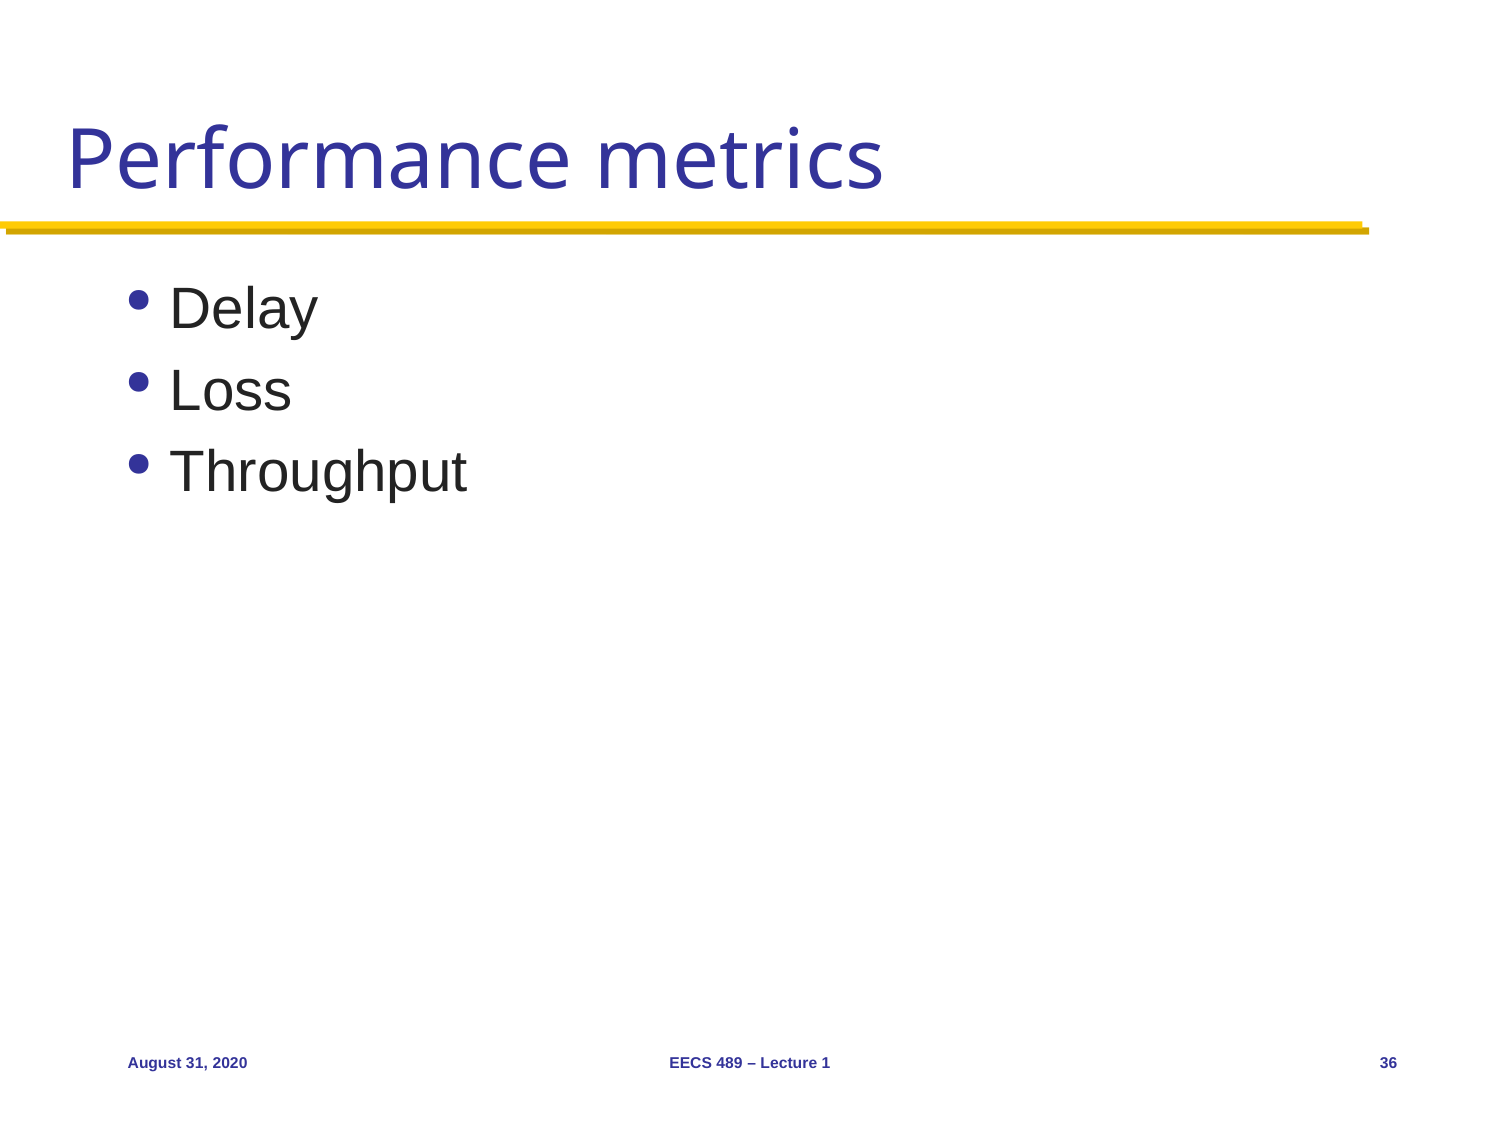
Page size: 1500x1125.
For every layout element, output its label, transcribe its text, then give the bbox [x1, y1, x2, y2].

slide_number 36 [1312, 1024, 1413, 1101]
footer EECS 489 – Lecture 1 [512, 1024, 988, 1101]
list Delay Loss Throughput [112, 262, 1413, 988]
title Performance metrics [49, 24, 1451, 213]
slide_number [112, 1024, 426, 1101]
